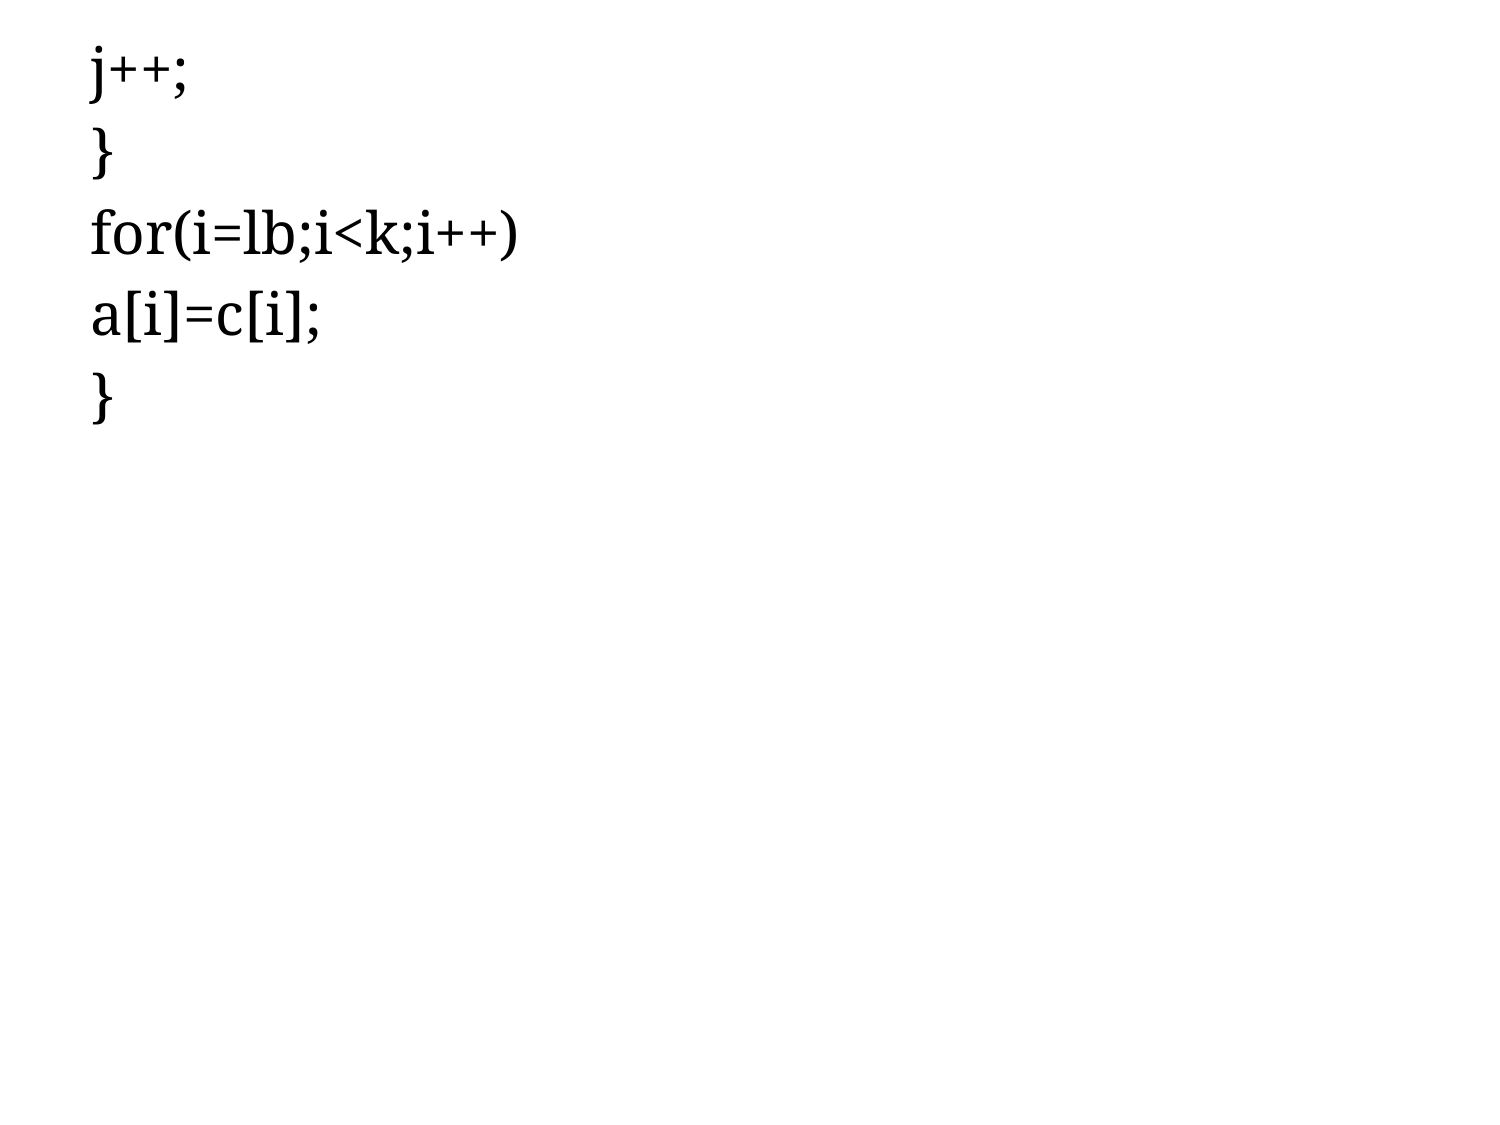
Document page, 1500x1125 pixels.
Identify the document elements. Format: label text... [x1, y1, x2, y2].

list j++; } for(i=lb;i<k;i++) a[i]=c[i]; } [75, 24, 1425, 1100]
